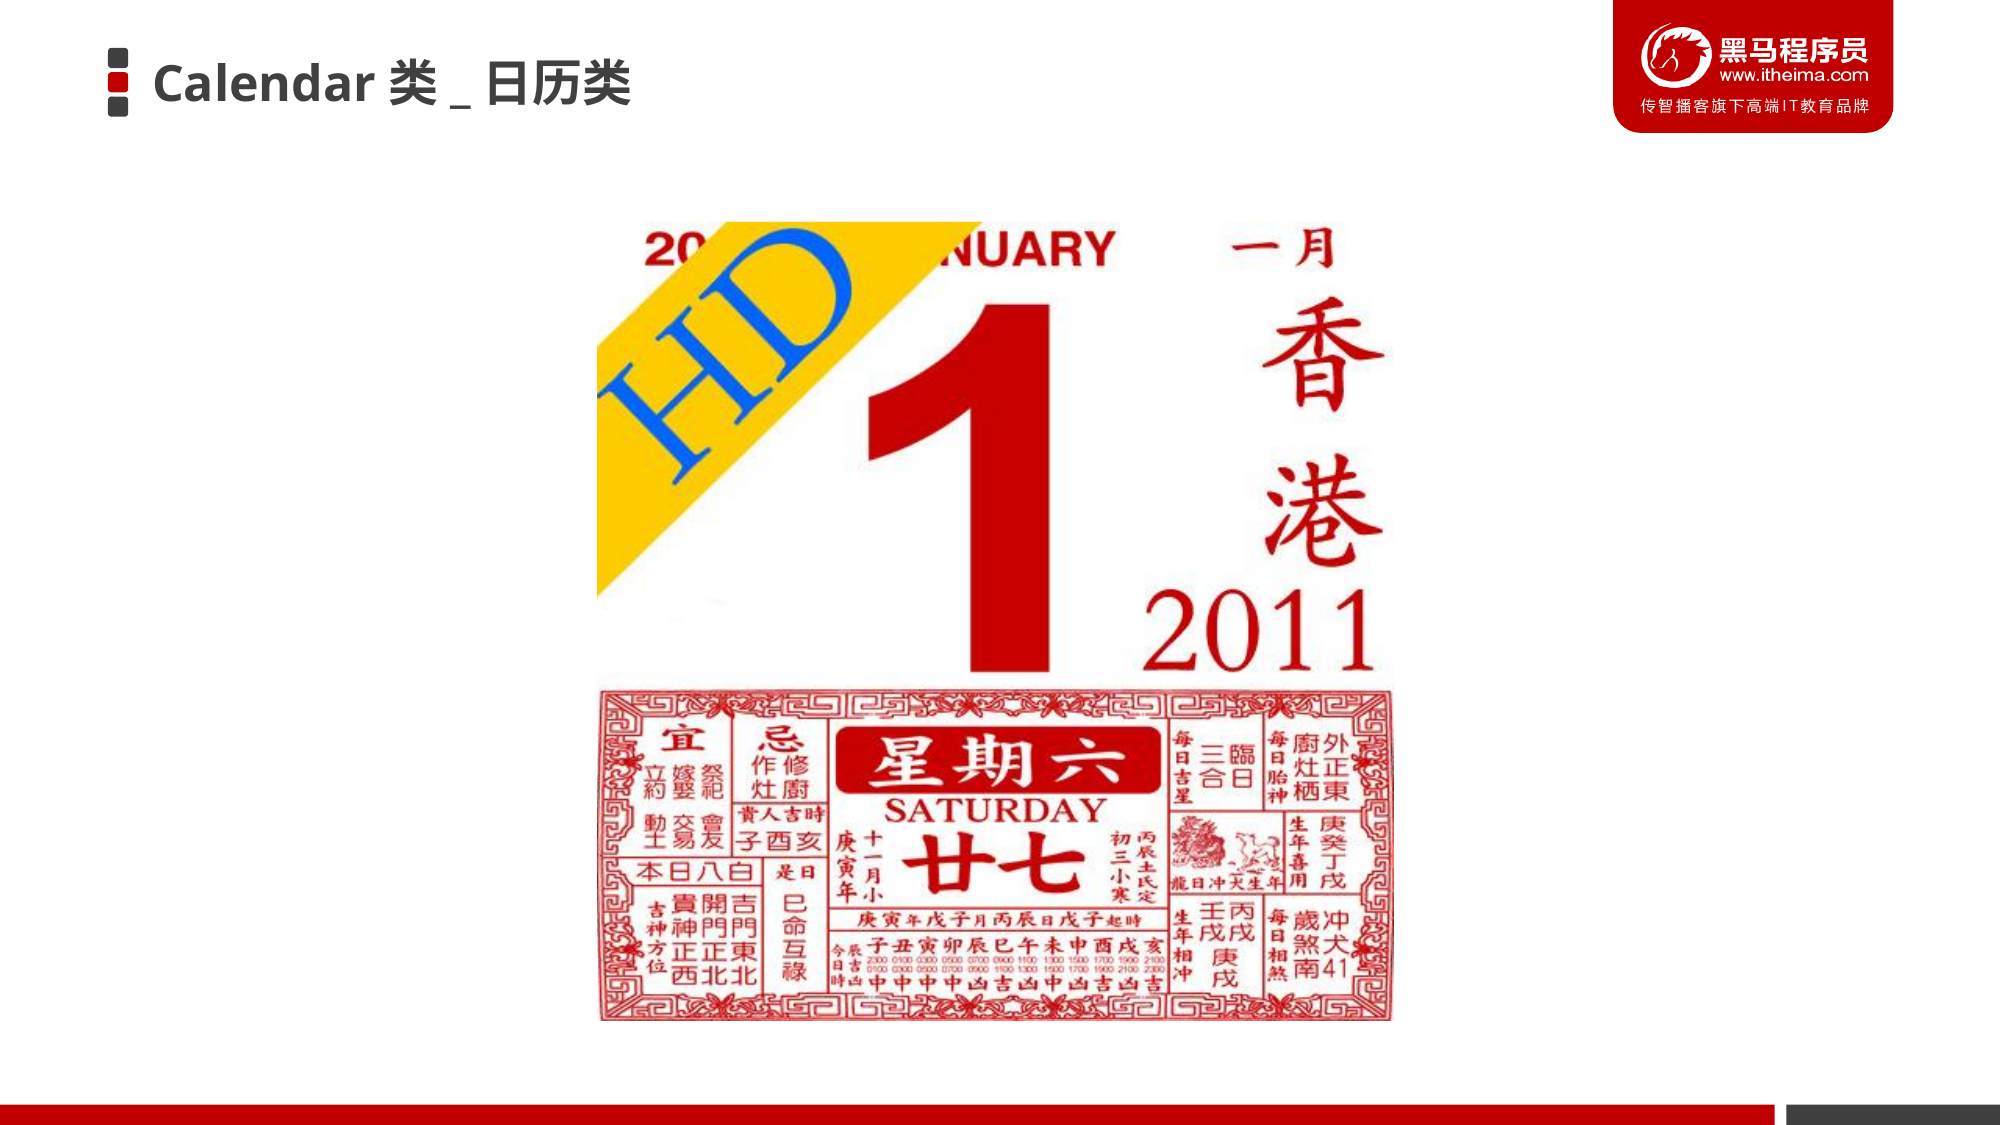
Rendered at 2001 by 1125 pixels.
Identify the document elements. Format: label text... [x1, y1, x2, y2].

picture [1616, 11, 1894, 125]
title Calendar类_日历类 [137, 38, 1577, 124]
picture [596, 218, 1395, 1021]
